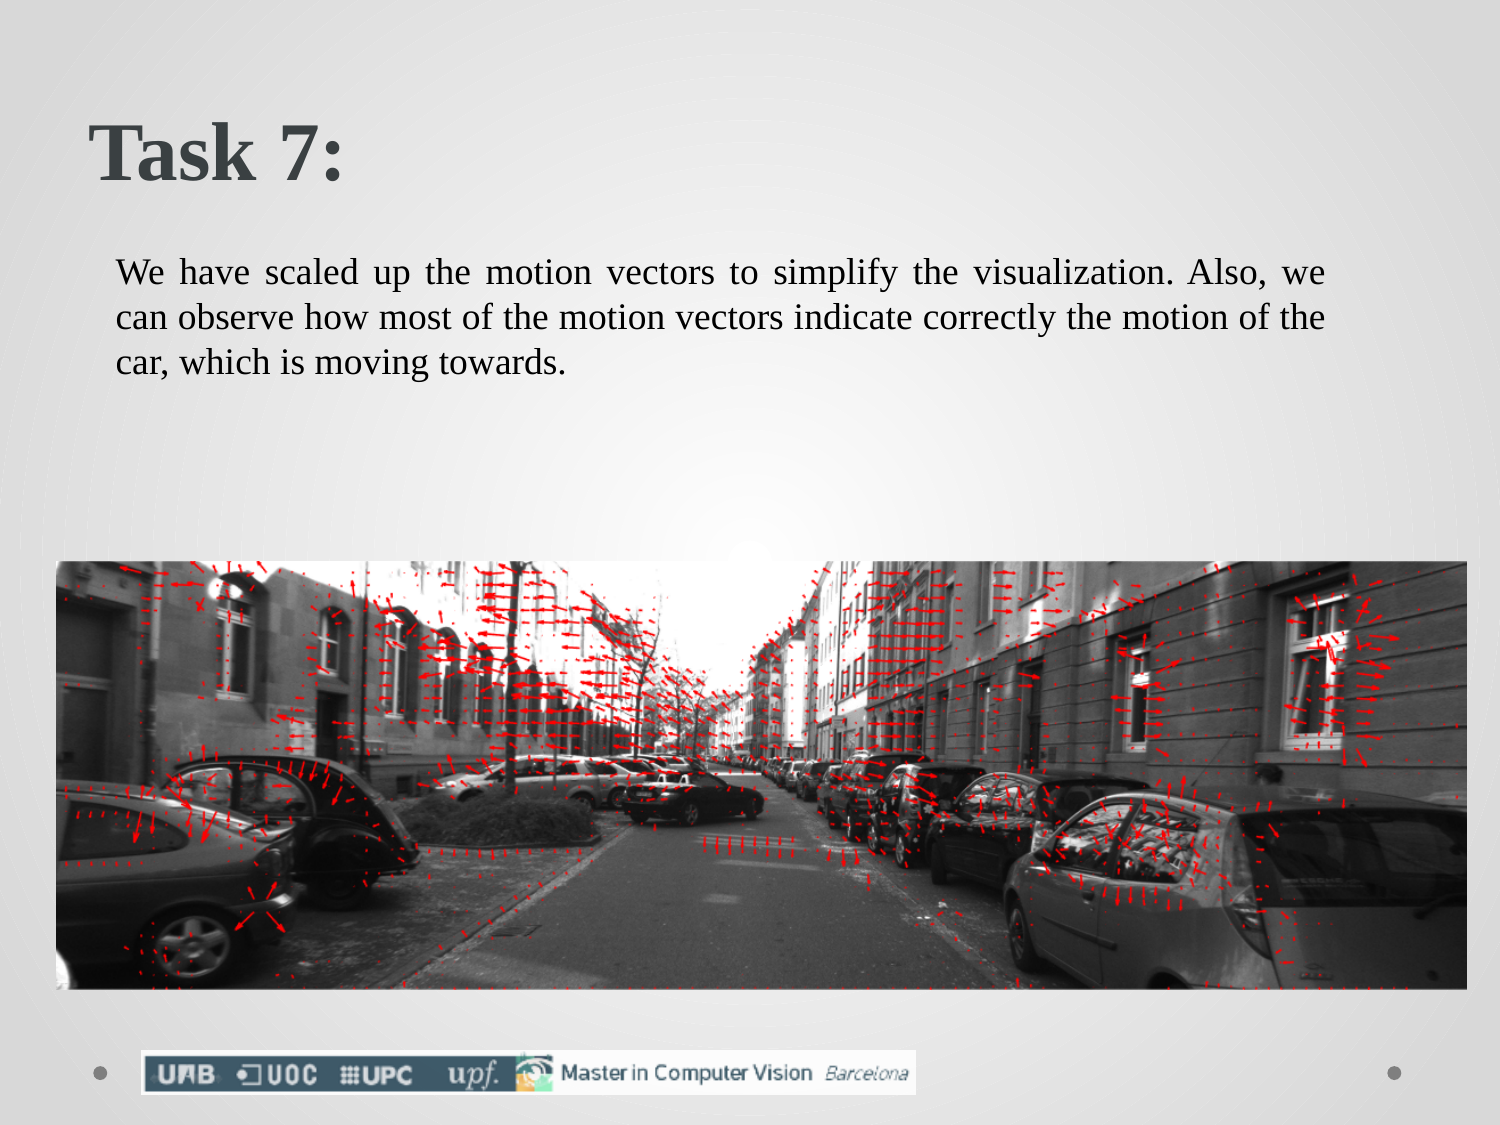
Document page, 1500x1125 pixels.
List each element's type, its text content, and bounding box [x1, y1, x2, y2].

picture [56, 561, 1468, 990]
text_box Task 7: [74, 91, 1232, 205]
picture [141, 1050, 916, 1095]
list We have scaled up the motion vectors to simplify the visualization. Also, we can observe how most of the motion vectors indicate correctly the motion of the car, which is moving towards. [100, 239, 1343, 459]
